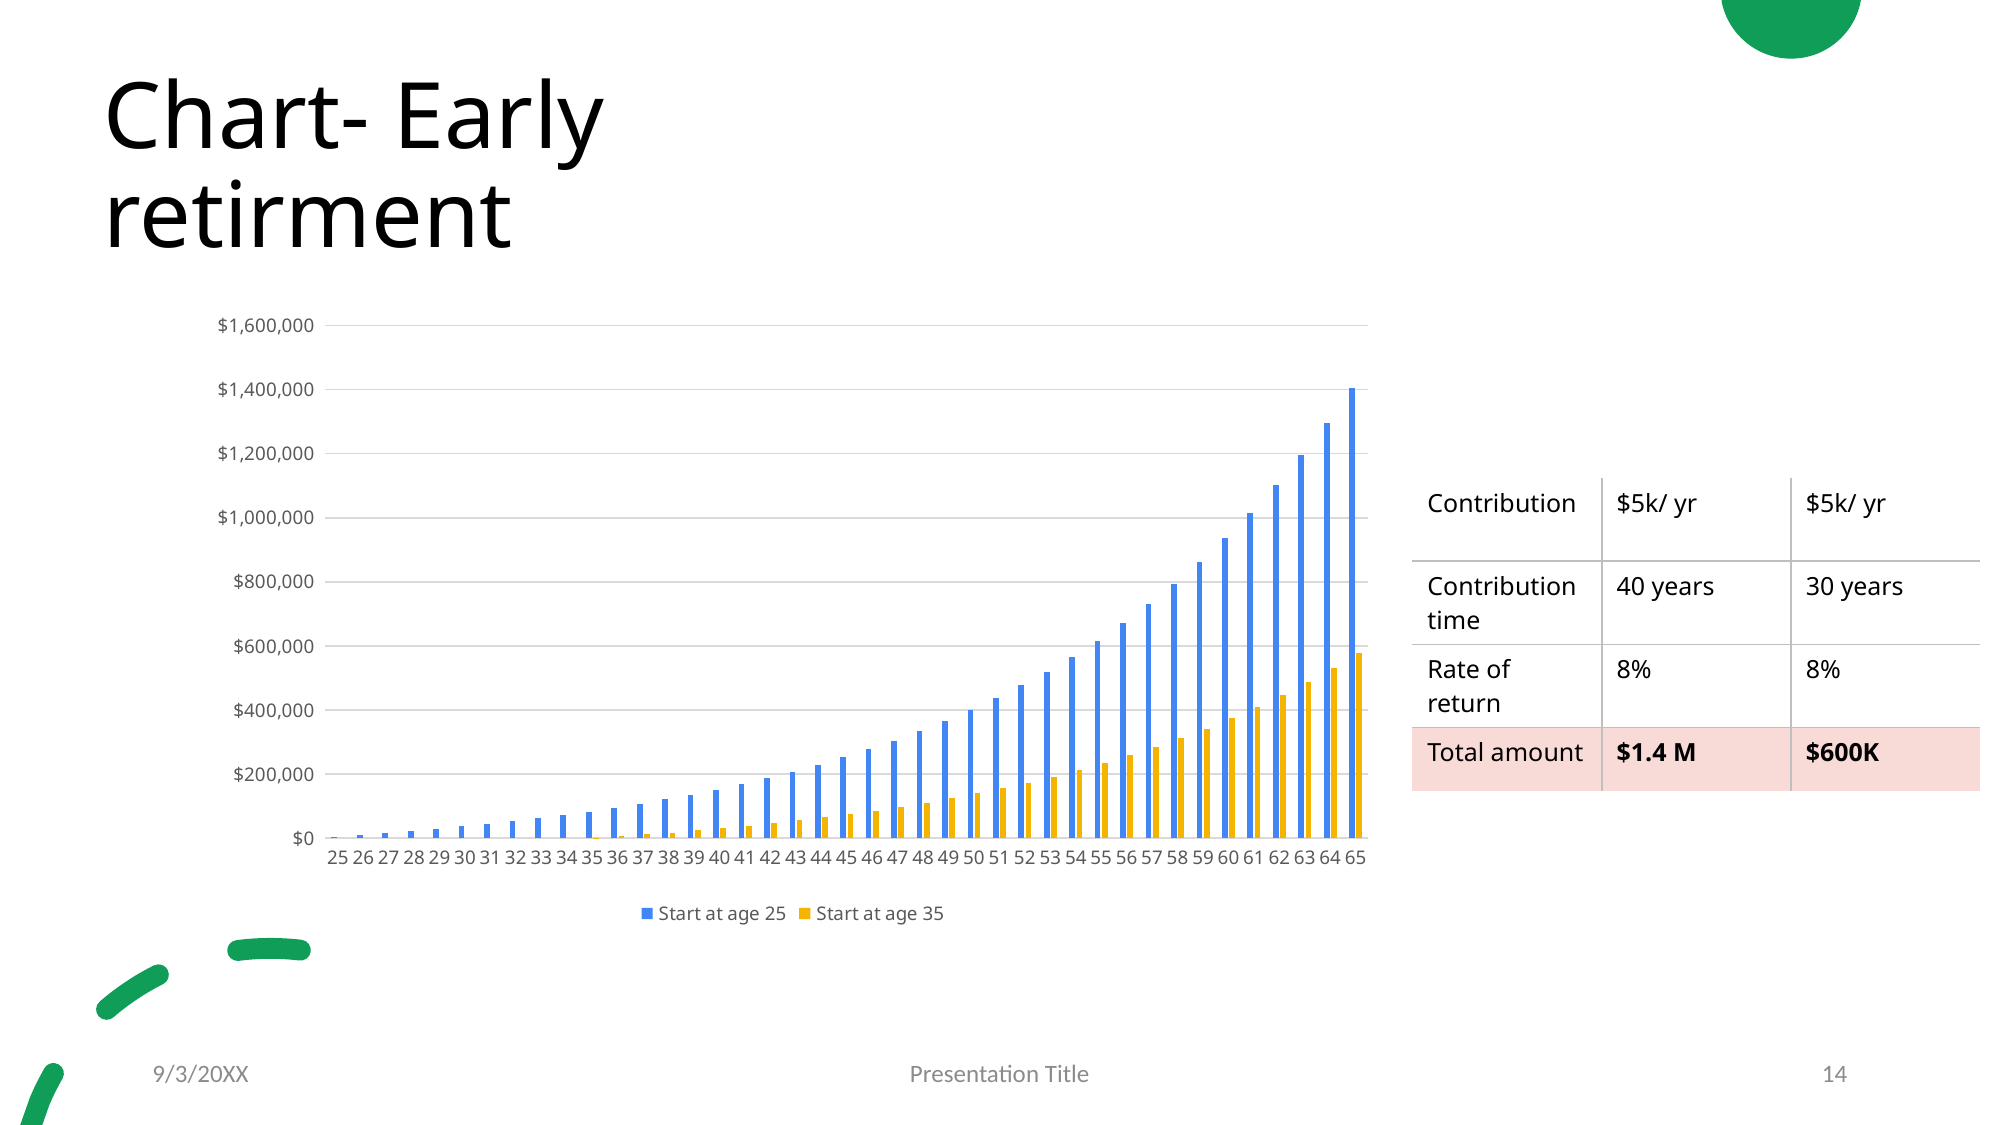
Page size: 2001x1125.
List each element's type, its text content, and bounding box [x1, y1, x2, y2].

footer Presentation Title [662, 1042, 1338, 1103]
table_cell Contribution time [1412, 562, 1601, 644]
slide_number 14 [1412, 1042, 1863, 1103]
table_header $5k/ yr [1603, 478, 1790, 560]
table_cell Rate of return [1412, 645, 1601, 727]
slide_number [137, 1042, 588, 1103]
table_cell Total amount [1412, 728, 1601, 791]
chart [193, 299, 1393, 933]
table_cell 30 years [1792, 562, 1980, 644]
table_cell $1.4 M [1603, 728, 1790, 791]
table_cell $600K [1792, 728, 1980, 791]
table_header $5k/ yr [1792, 478, 1980, 560]
table_cell 8% [1792, 645, 1980, 727]
table_cell 40 years [1603, 562, 1790, 644]
title Chart- Early retirment [88, 59, 1042, 278]
table_header Contribution [1412, 478, 1601, 560]
table_cell 8% [1603, 645, 1790, 727]
